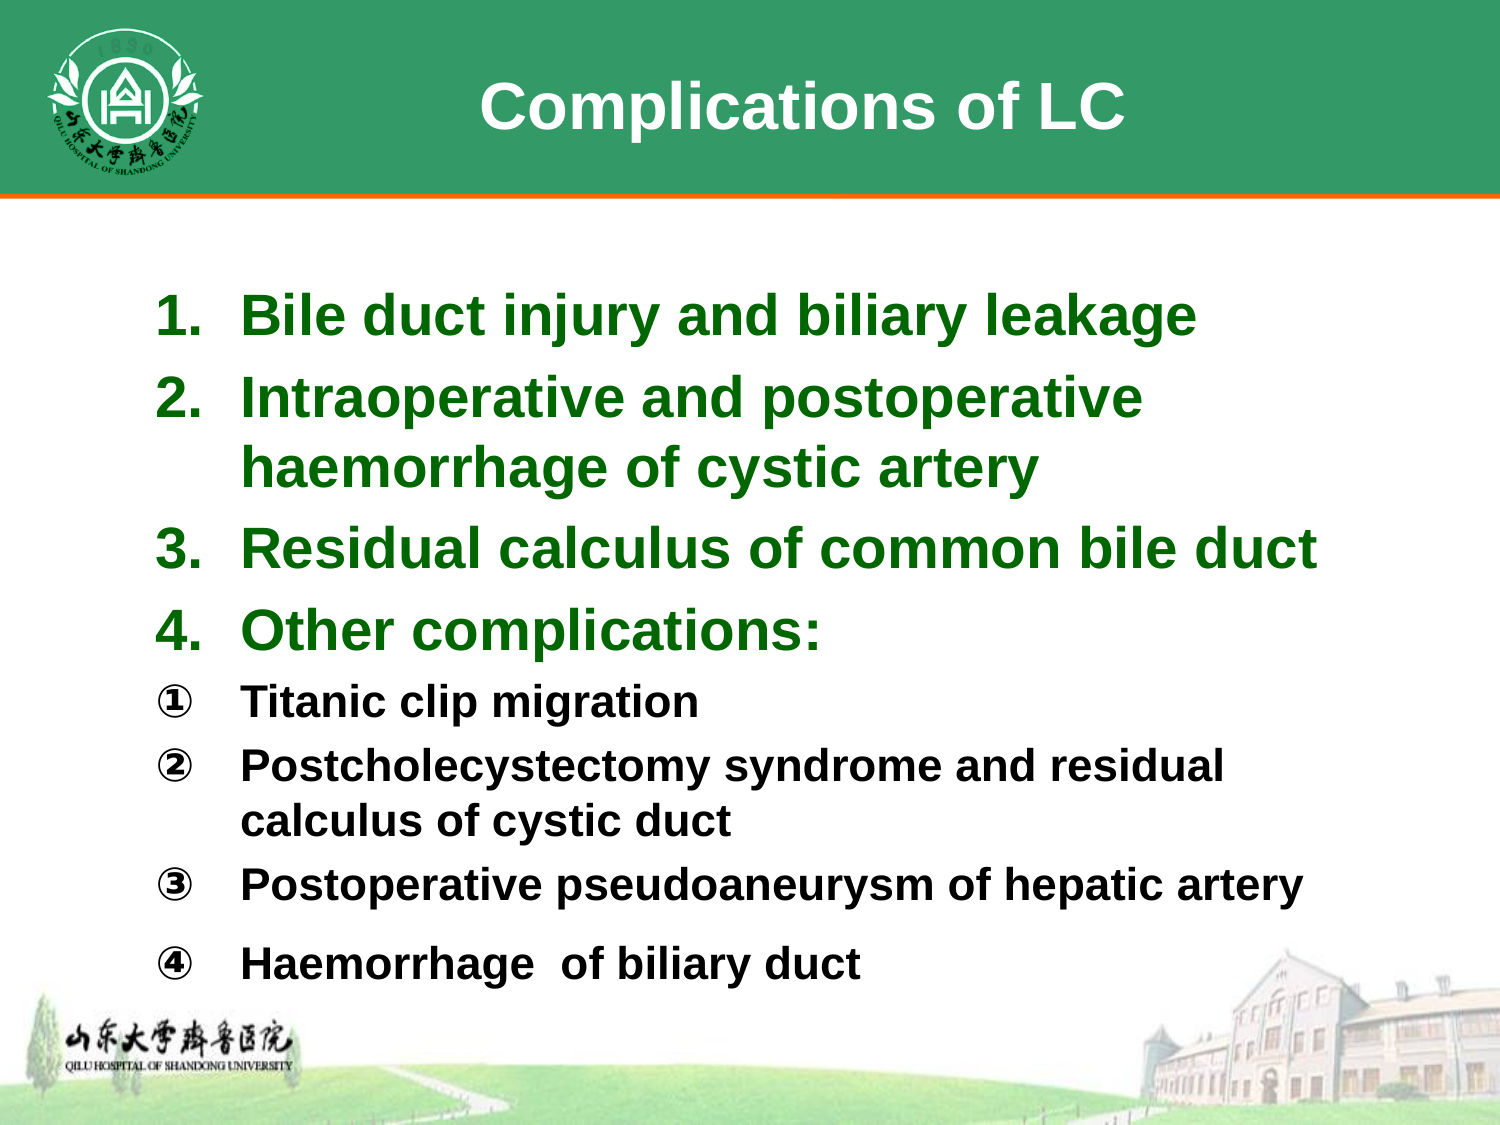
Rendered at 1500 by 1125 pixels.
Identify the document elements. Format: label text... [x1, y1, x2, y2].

picture [17, 17, 219, 185]
list Bile duct injury and biliary leakage Intraoperative and postoperative haemorrhage of cystic artery Residual calculus of common bile duct Other complications: Titanic clip migration Postcholecystectomy syndrome and residual calculus of cystic duct Postoperative pseudoaneurysm of hepatic artery Haemorrhage of biliary duct [140, 269, 1402, 1013]
title Complications of LC [277, 44, 1330, 162]
picture [0, 928, 1500, 1125]
